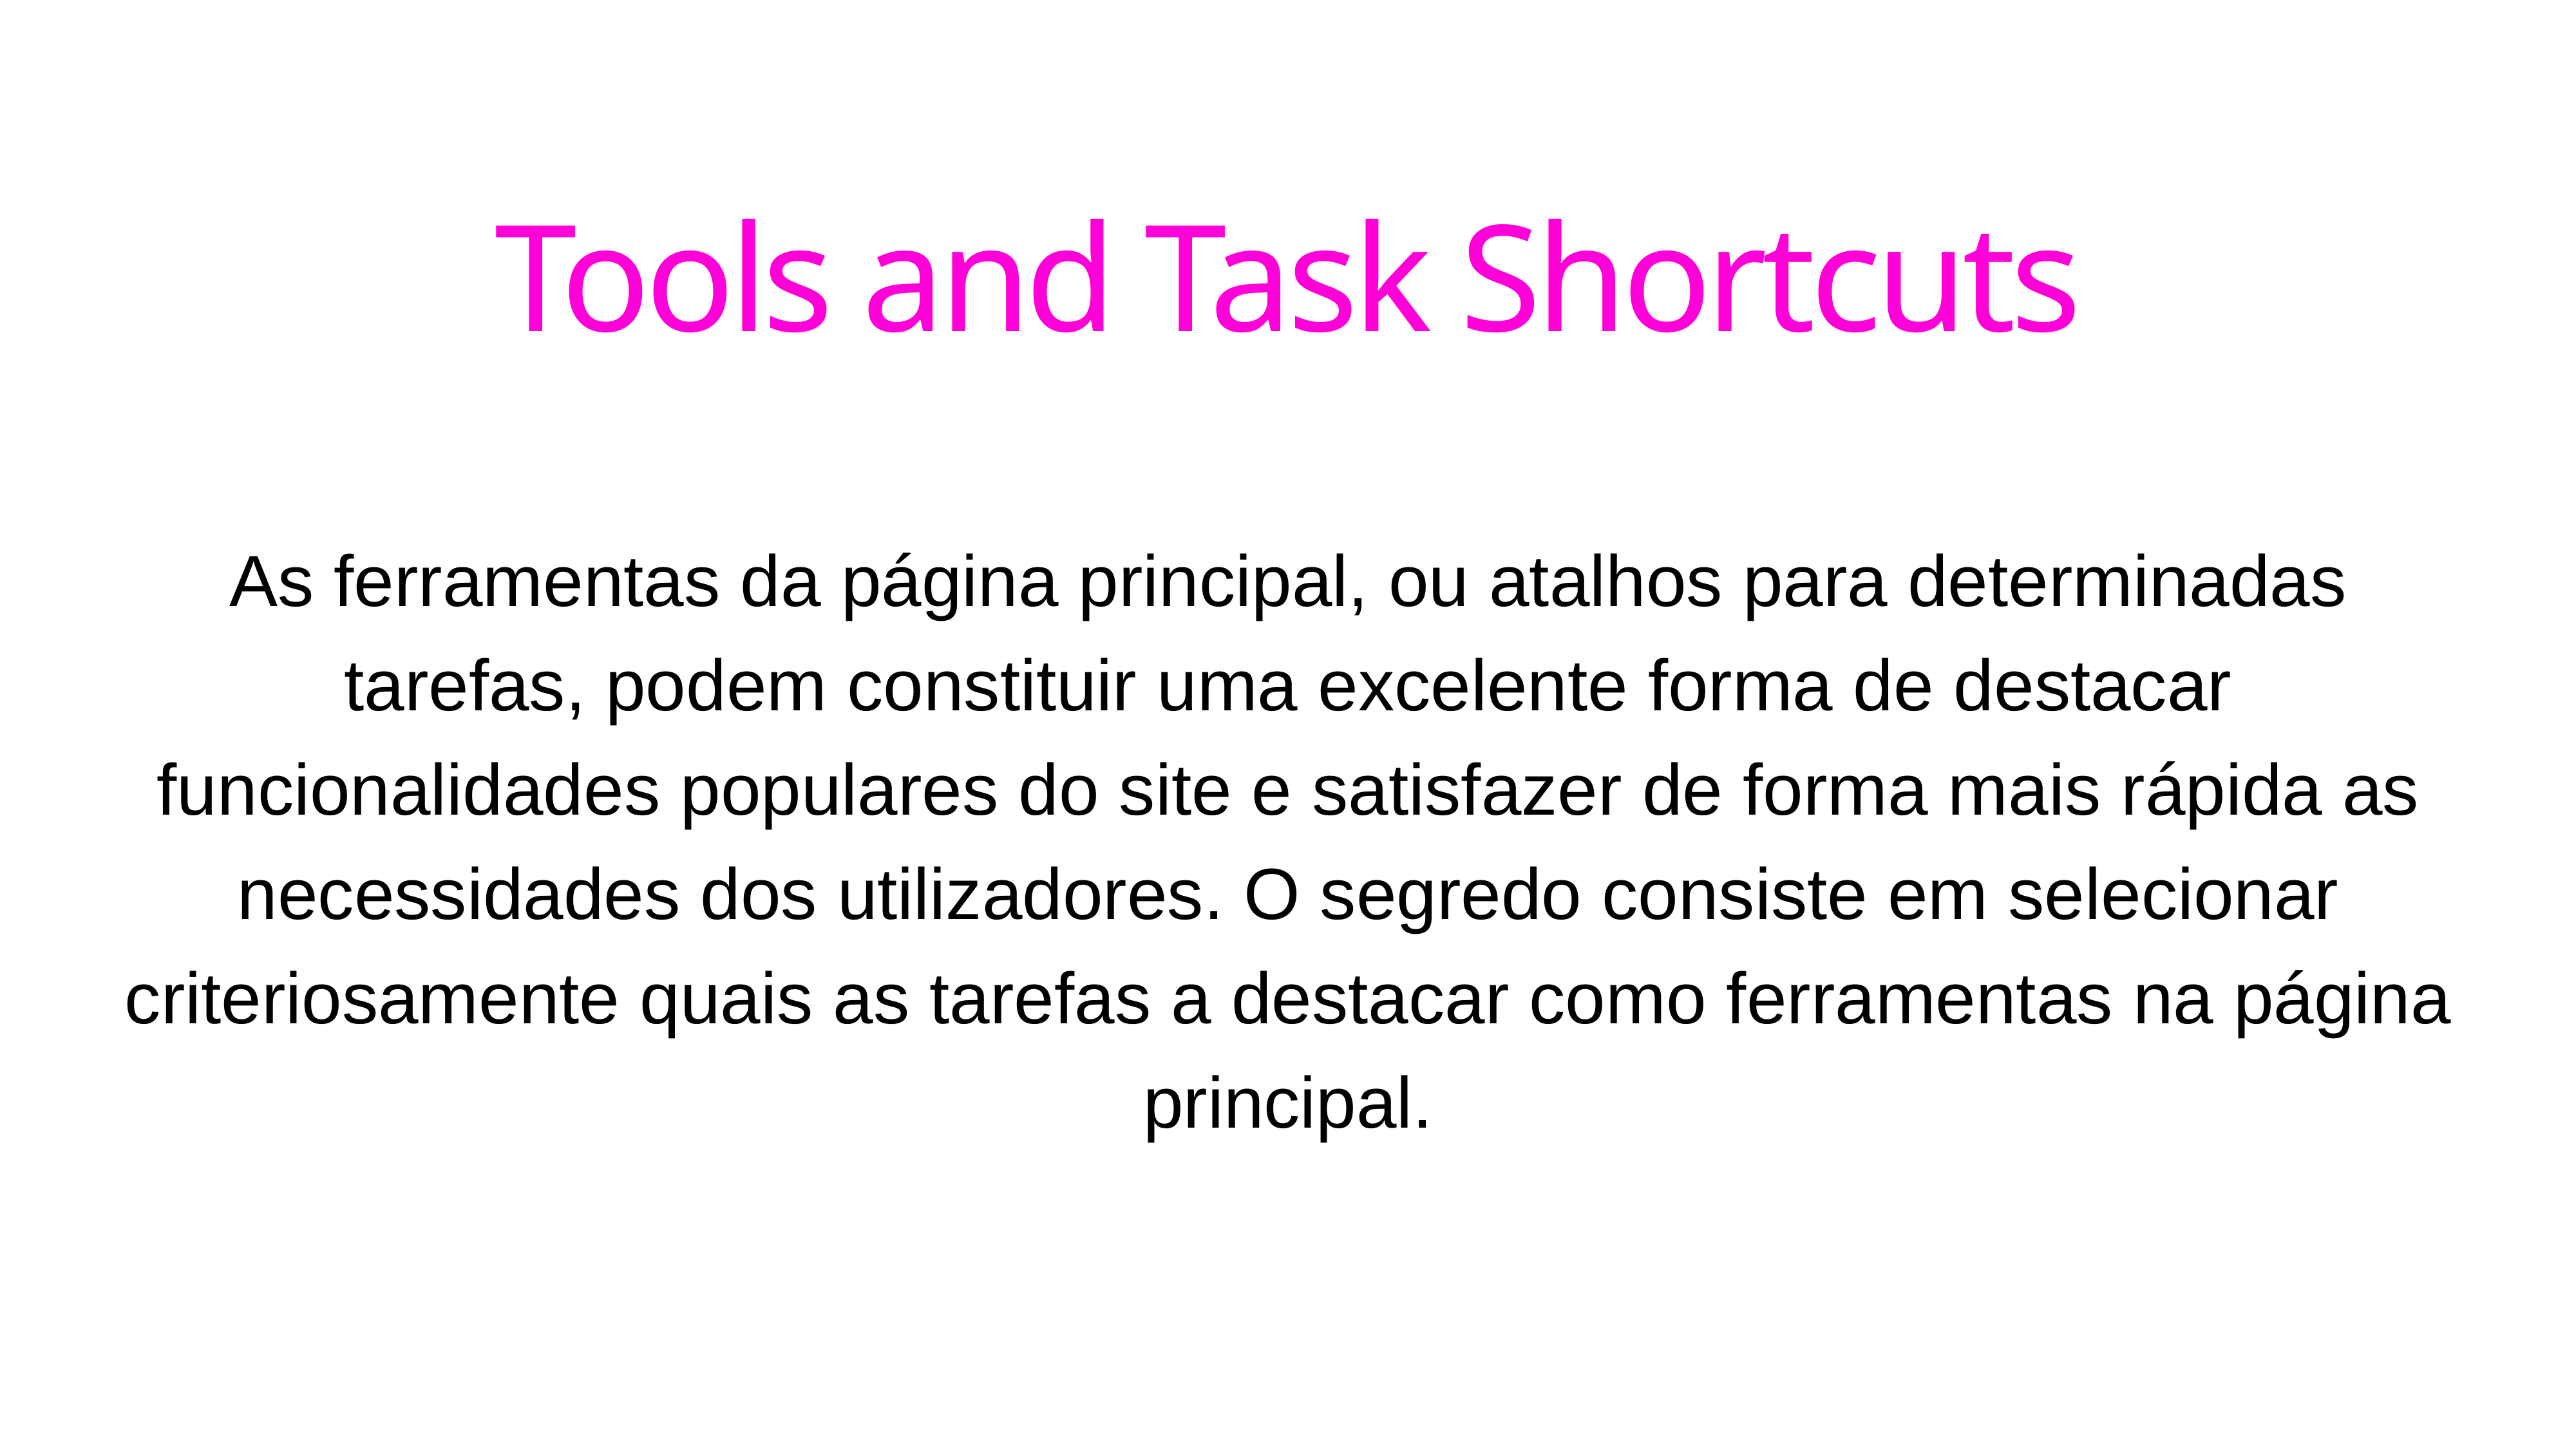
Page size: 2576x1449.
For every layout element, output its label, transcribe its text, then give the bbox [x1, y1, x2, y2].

title Tools and Task Shortcuts [146, 102, 2430, 370]
text_box As ferramentas da página principal, ou atalhos para determinadas tarefas, podem constituir uma excelente forma de destacar funcionalidades populares do site e satisfazer de forma mais rápida as necessidades dos utilizadores. O segredo consiste em selecionar criteriosamente quais as tarefas a destacar como ferramentas na página principal. [98, 511, 2478, 1148]
